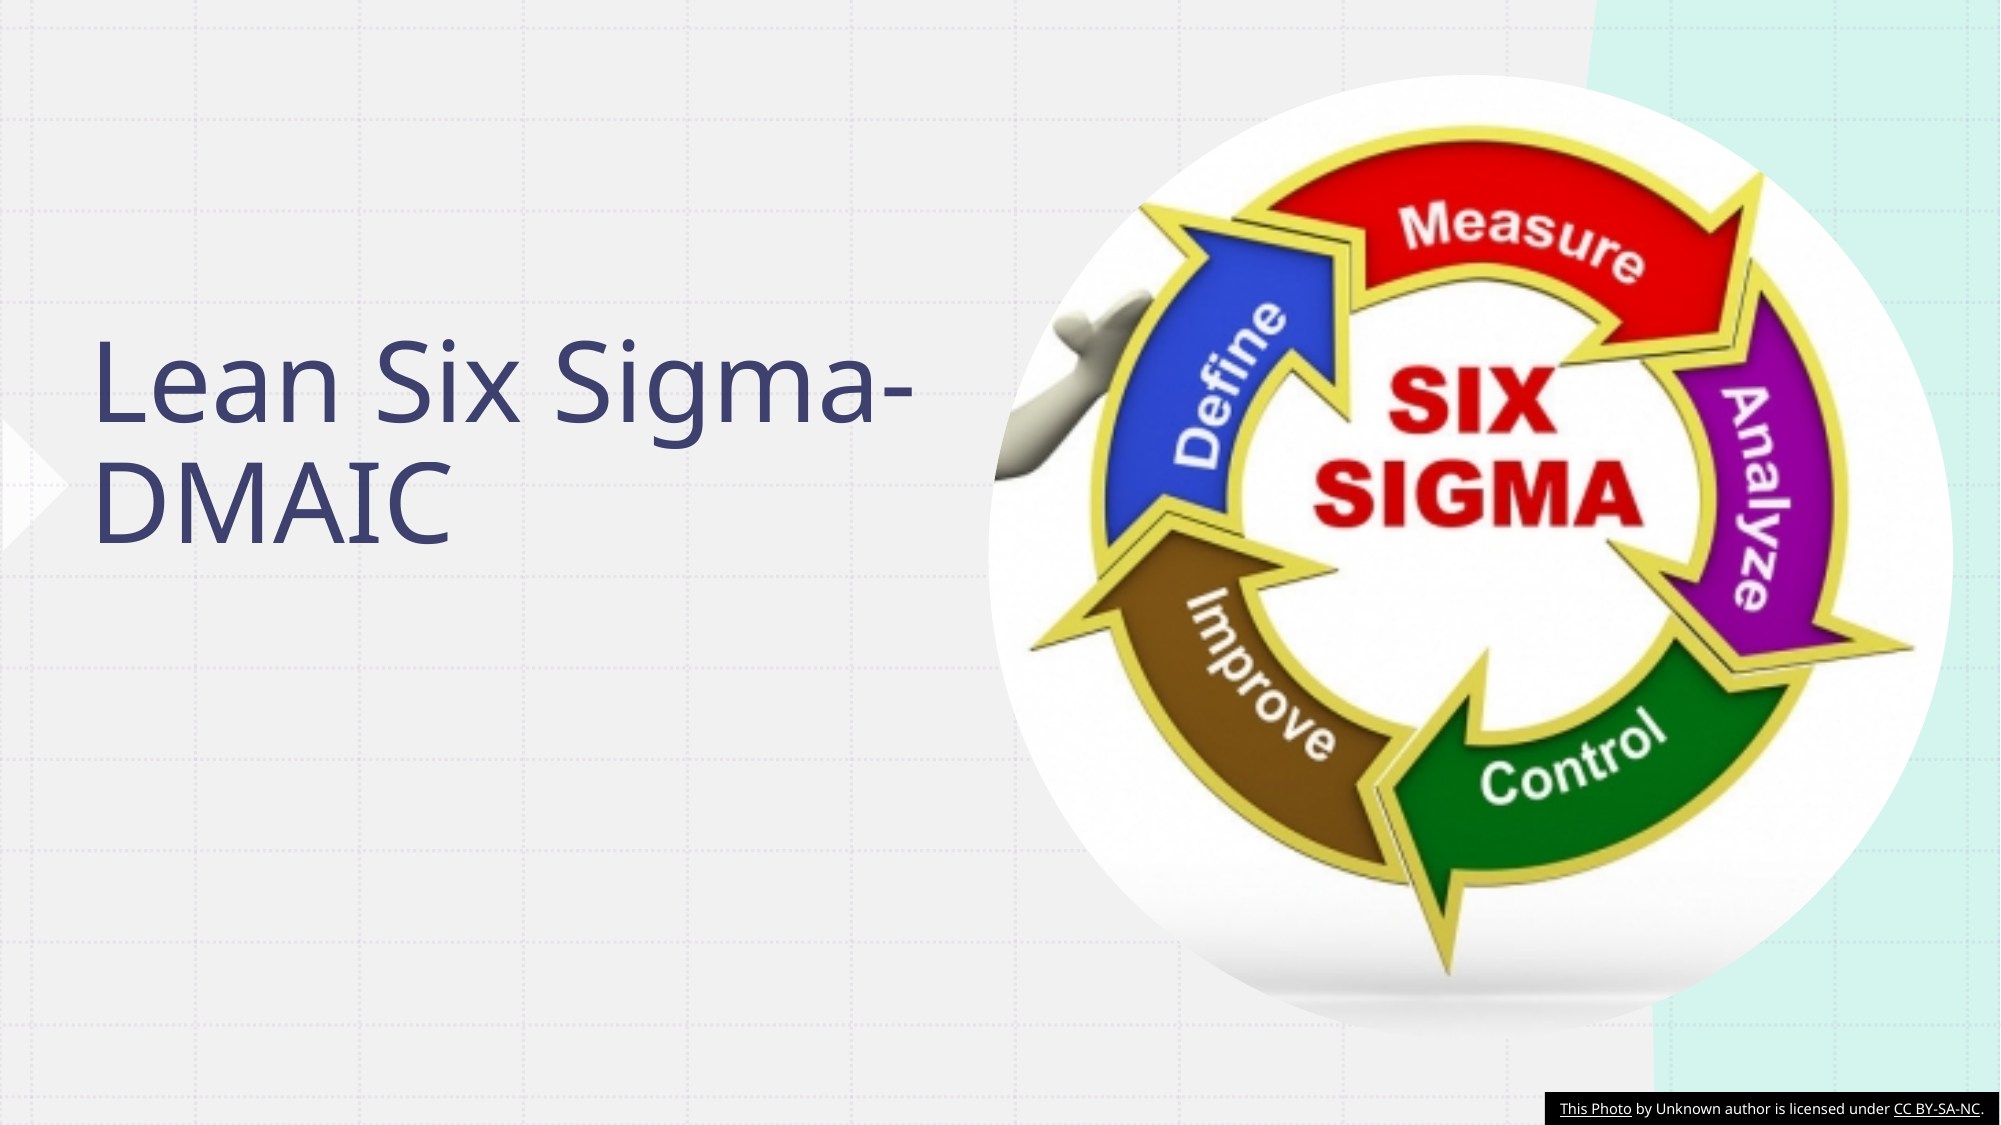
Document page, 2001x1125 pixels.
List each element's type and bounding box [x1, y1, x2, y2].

text_box [0, 0, 2000, 1125]
picture [988, 74, 1953, 1040]
